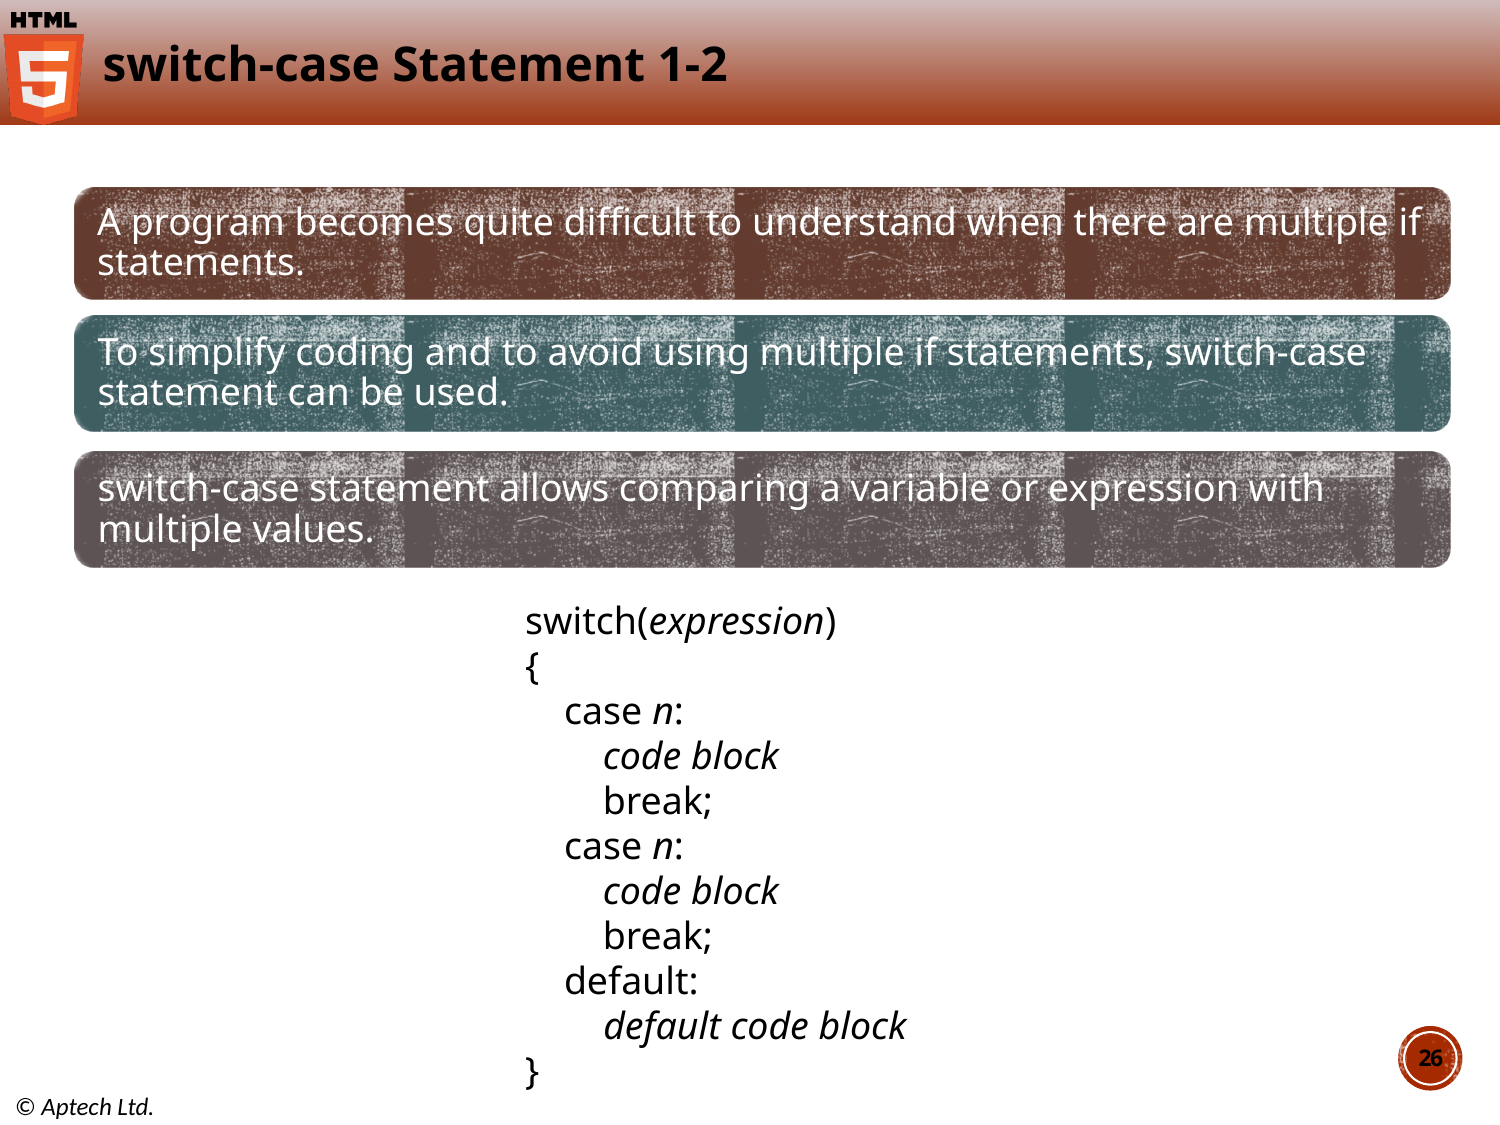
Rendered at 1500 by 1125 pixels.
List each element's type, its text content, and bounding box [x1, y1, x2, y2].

text_box switch(expression) { case n: code block break; case n: code block break; default: default code block } [510, 589, 1500, 1100]
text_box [75, 187, 1449, 587]
title switch-case Statement 1-2 [75, 32, 1475, 100]
picture [0, 12, 100, 125]
